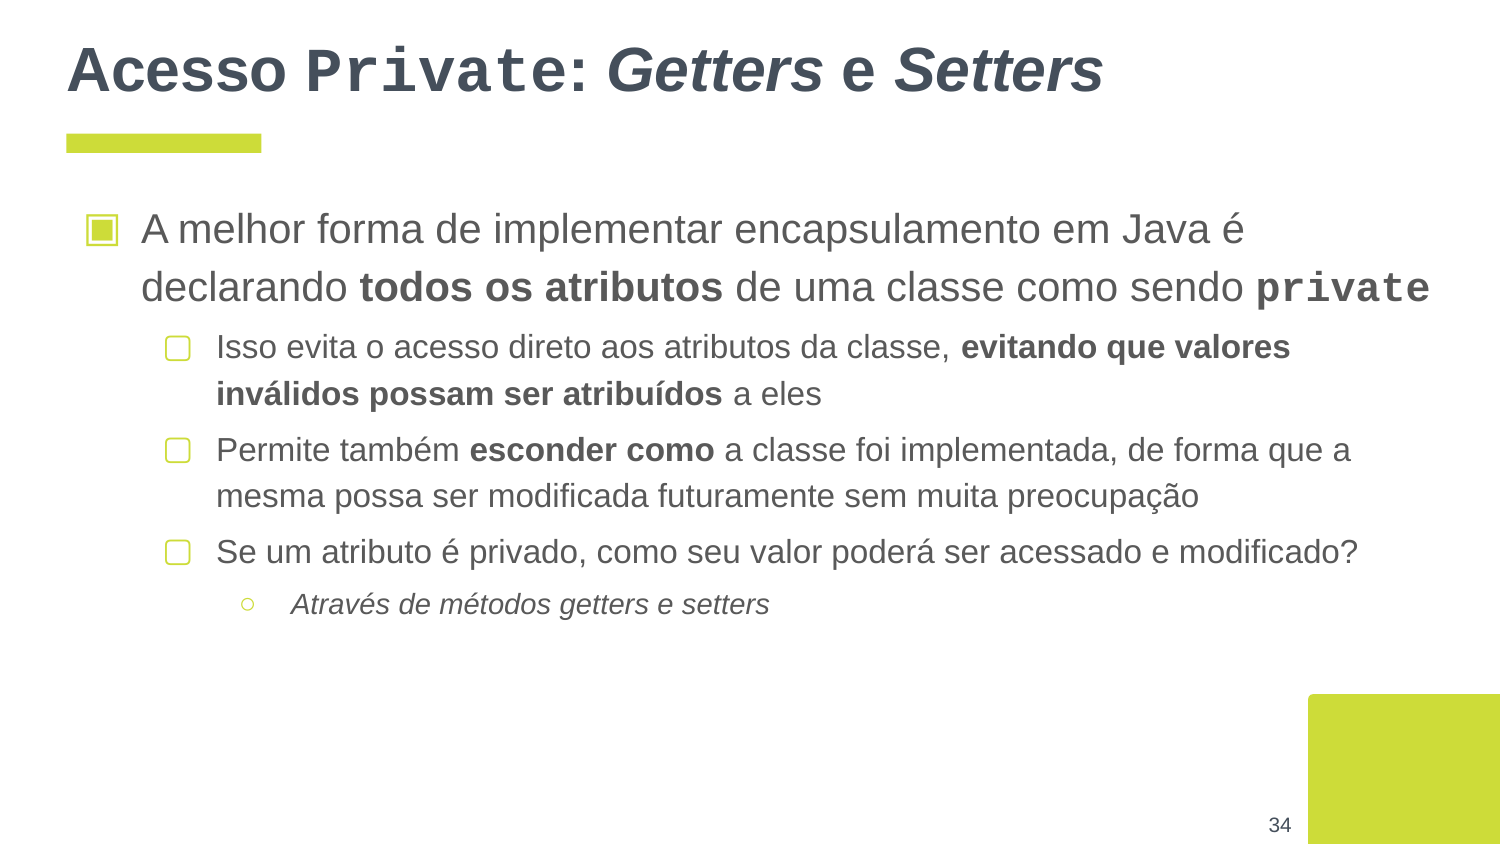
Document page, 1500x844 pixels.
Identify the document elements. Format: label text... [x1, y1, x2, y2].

slide_number ‹#› [1216, 791, 1307, 844]
title Acesso Private: Getters e Setters [51, 0, 1449, 134]
list A melhor forma de implementar encapsulamento em Java é declarando todos os atributos de uma classe como sendo private Isso evita o acesso direto aos atributos da classe, evitando que valores inválidos possam ser atribuídos a eles Permite também esconder como a classe foi implementada, de forma que a mesma possa ser modificada futuramente sem muita preocupação Se um atributo é privado, como seu valor poderá ser acessado e modificado? Através de métodos getters e setters [51, 179, 1449, 835]
